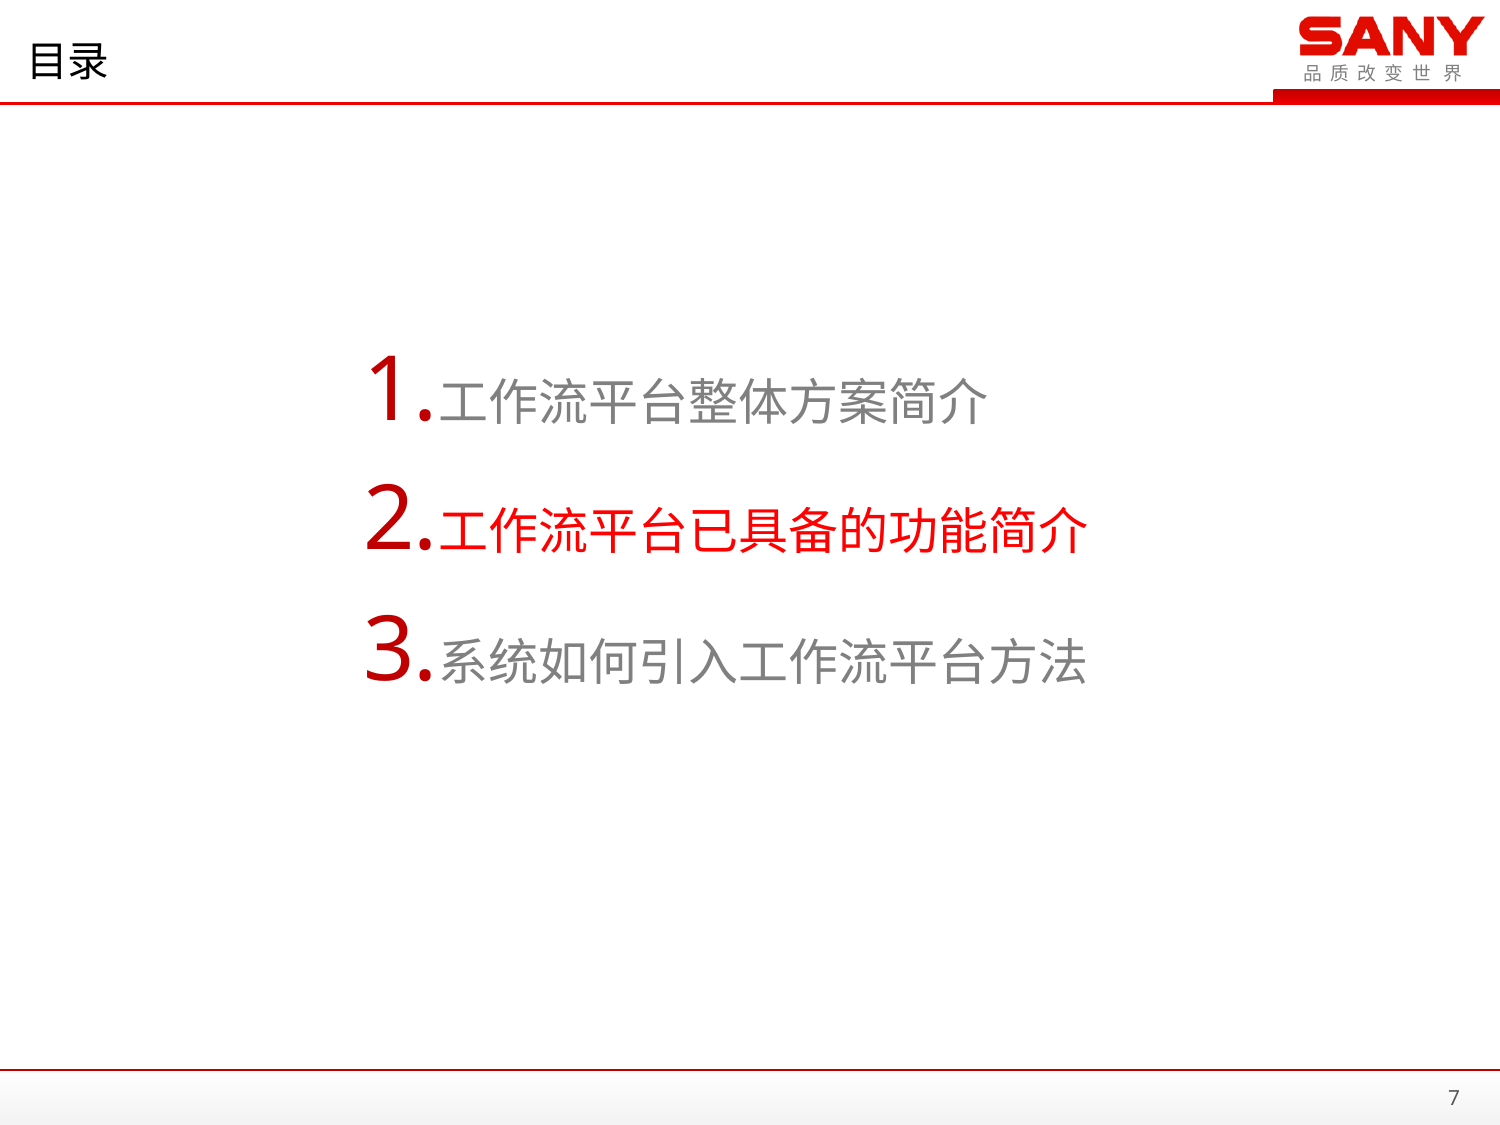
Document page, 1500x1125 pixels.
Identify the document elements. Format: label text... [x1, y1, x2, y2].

list 工作流平台整体方案简介 工作流平台已具备的功能简介 系统如何引入工作流平台方法 [348, 302, 1117, 870]
slide_number 7 [1297, 1079, 1475, 1118]
picture [1295, 8, 1490, 64]
title 目录 [11, 21, 1267, 102]
